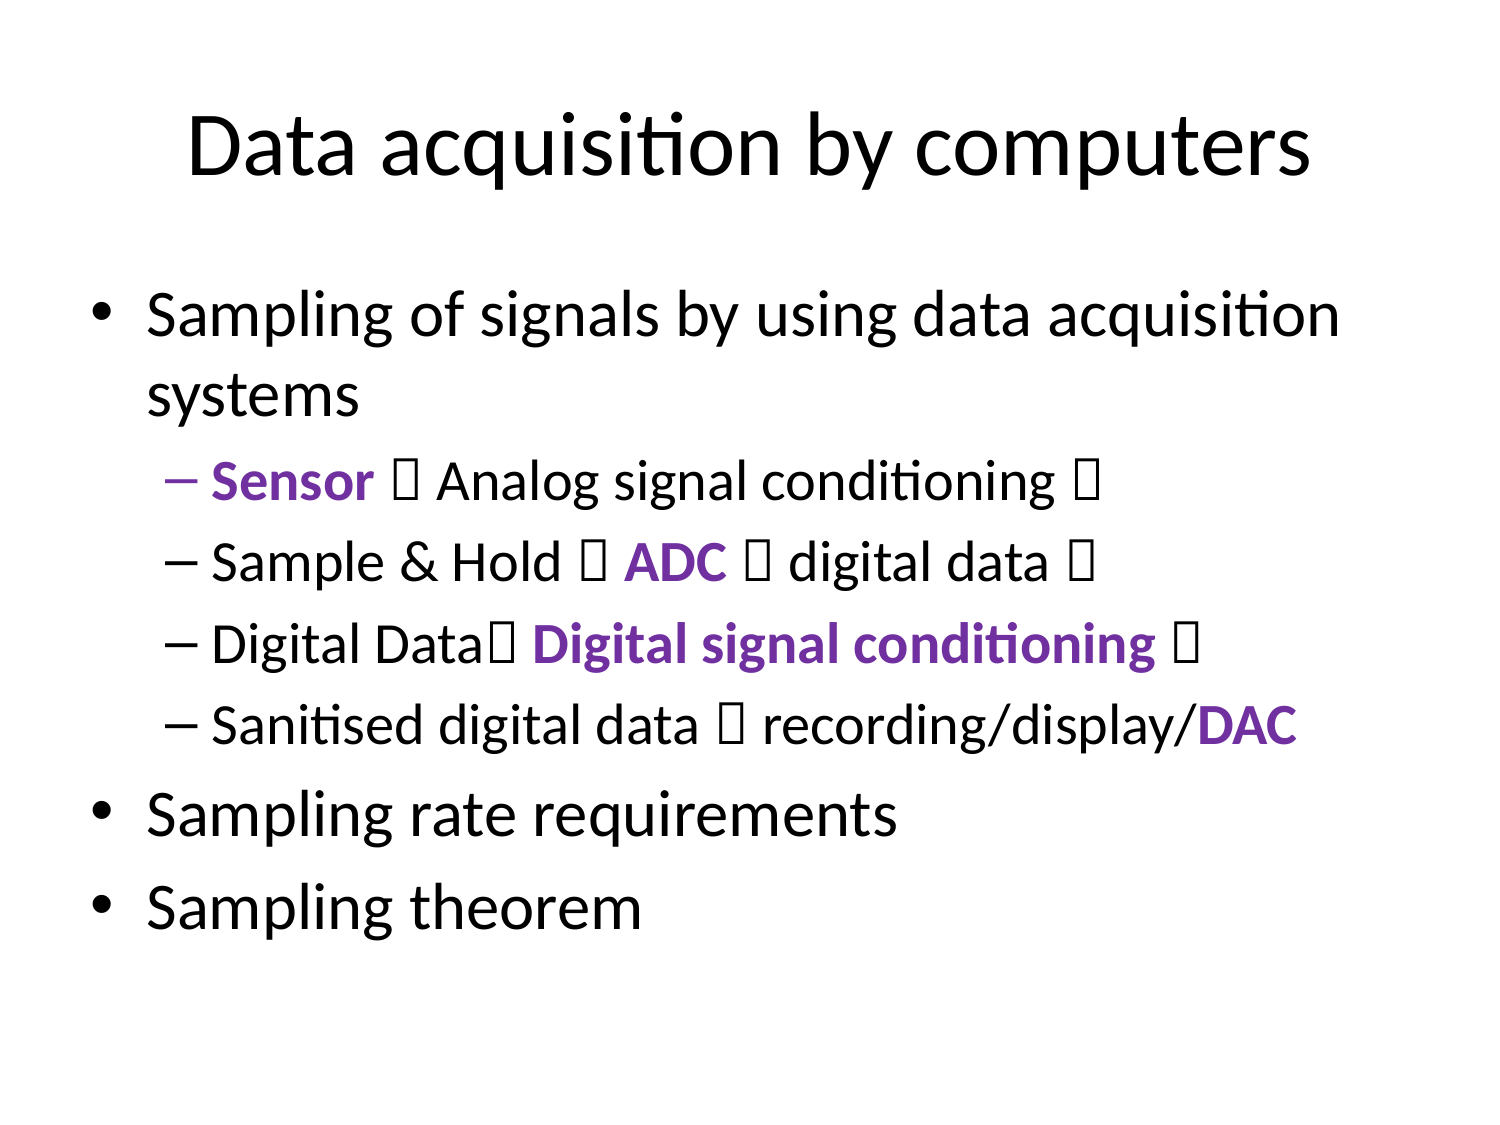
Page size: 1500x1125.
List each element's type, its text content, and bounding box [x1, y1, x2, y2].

list Sampling of signals by using data acquisition systems Sensor  Analog signal conditioning  Sample & Hold  ADC  digital data  Digital Data Digital signal conditioning  Sanitised digital data  recording/display/DAC Sampling rate requirements Sampling theorem [75, 262, 1425, 1005]
title Data acquisition by computers [75, 45, 1425, 233]
